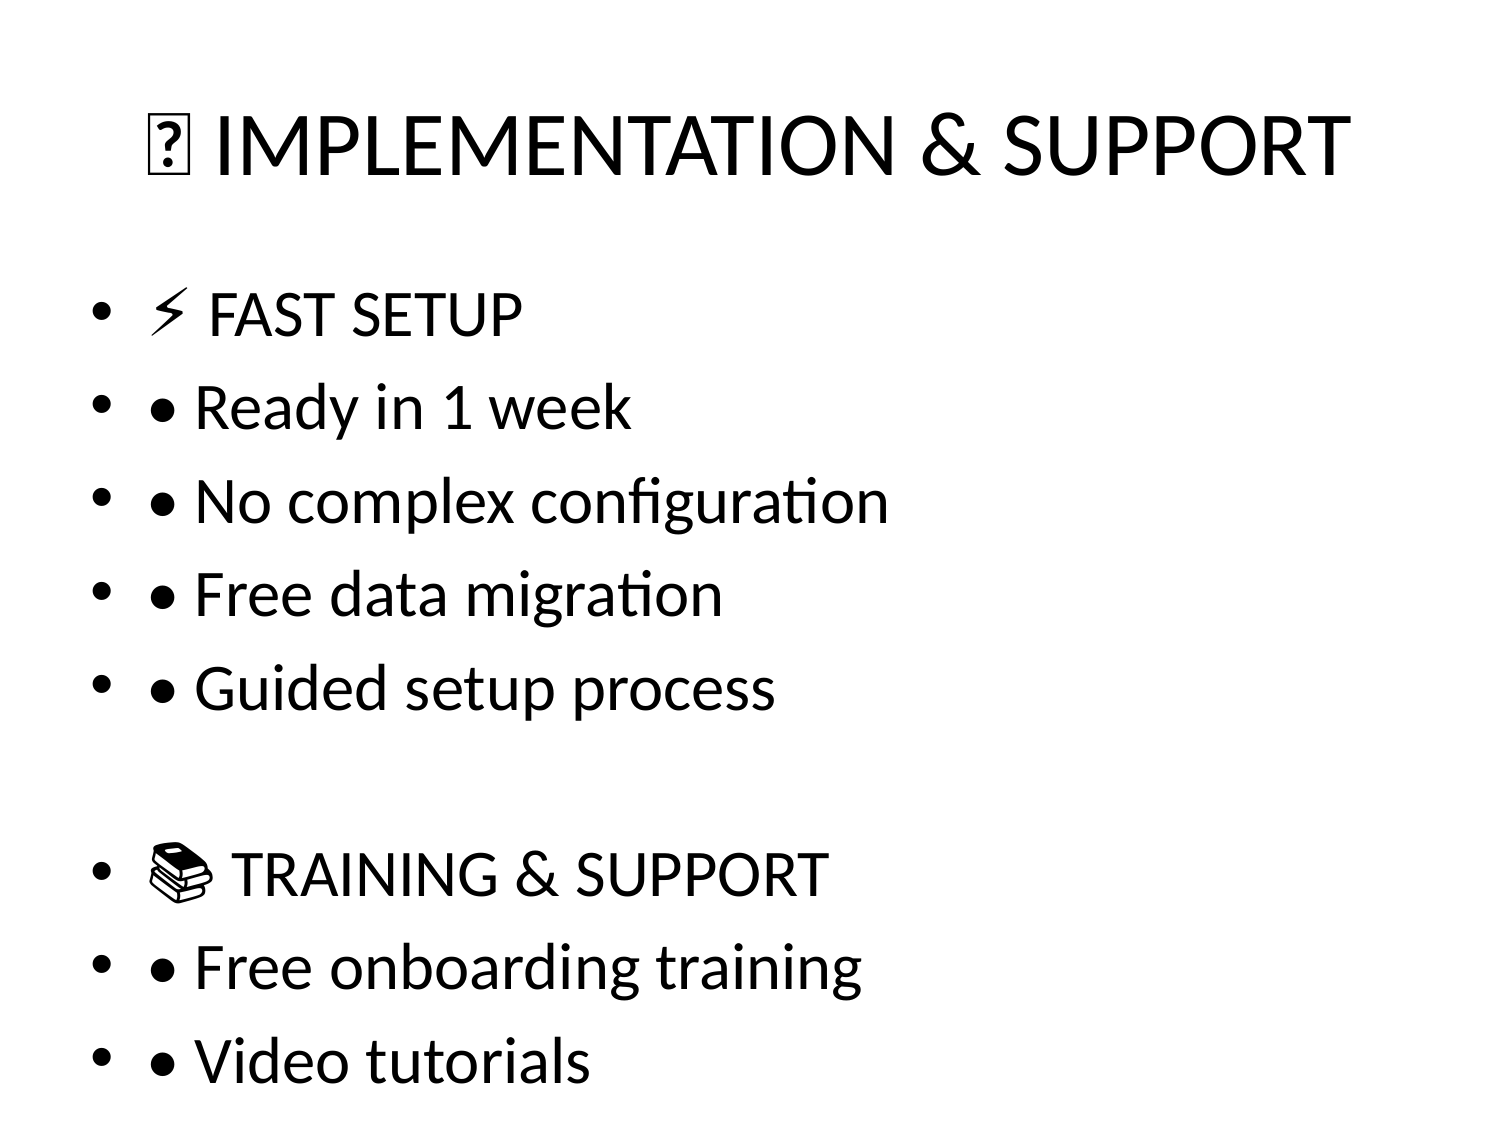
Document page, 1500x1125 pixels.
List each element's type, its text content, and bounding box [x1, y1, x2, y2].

list ⚡ FAST SETUP • Ready in 1 week • No complex configuration • Free data migration • Guided setup process 📚 TRAINING & SUPPORT • Free onboarding training • Video tutorials • 24/7 email support • Phone support during business hours • Dedicated account manager 🌍 GLOBAL SUPPORT • Multi-language support • Local business hours • Regional compliance help • International team training 🔄 ONGOING SUPPORT • Regular updates • New feature releases • Performance optimization • Security updates 🎯 SUCCESS GUARANTEE • 30-day money-back guarantee • 99.9% uptime SLA • ROI guarantee • Migration guarantee [75, 262, 1425, 1005]
title 🚀 IMPLEMENTATION & SUPPORT [75, 45, 1425, 233]
